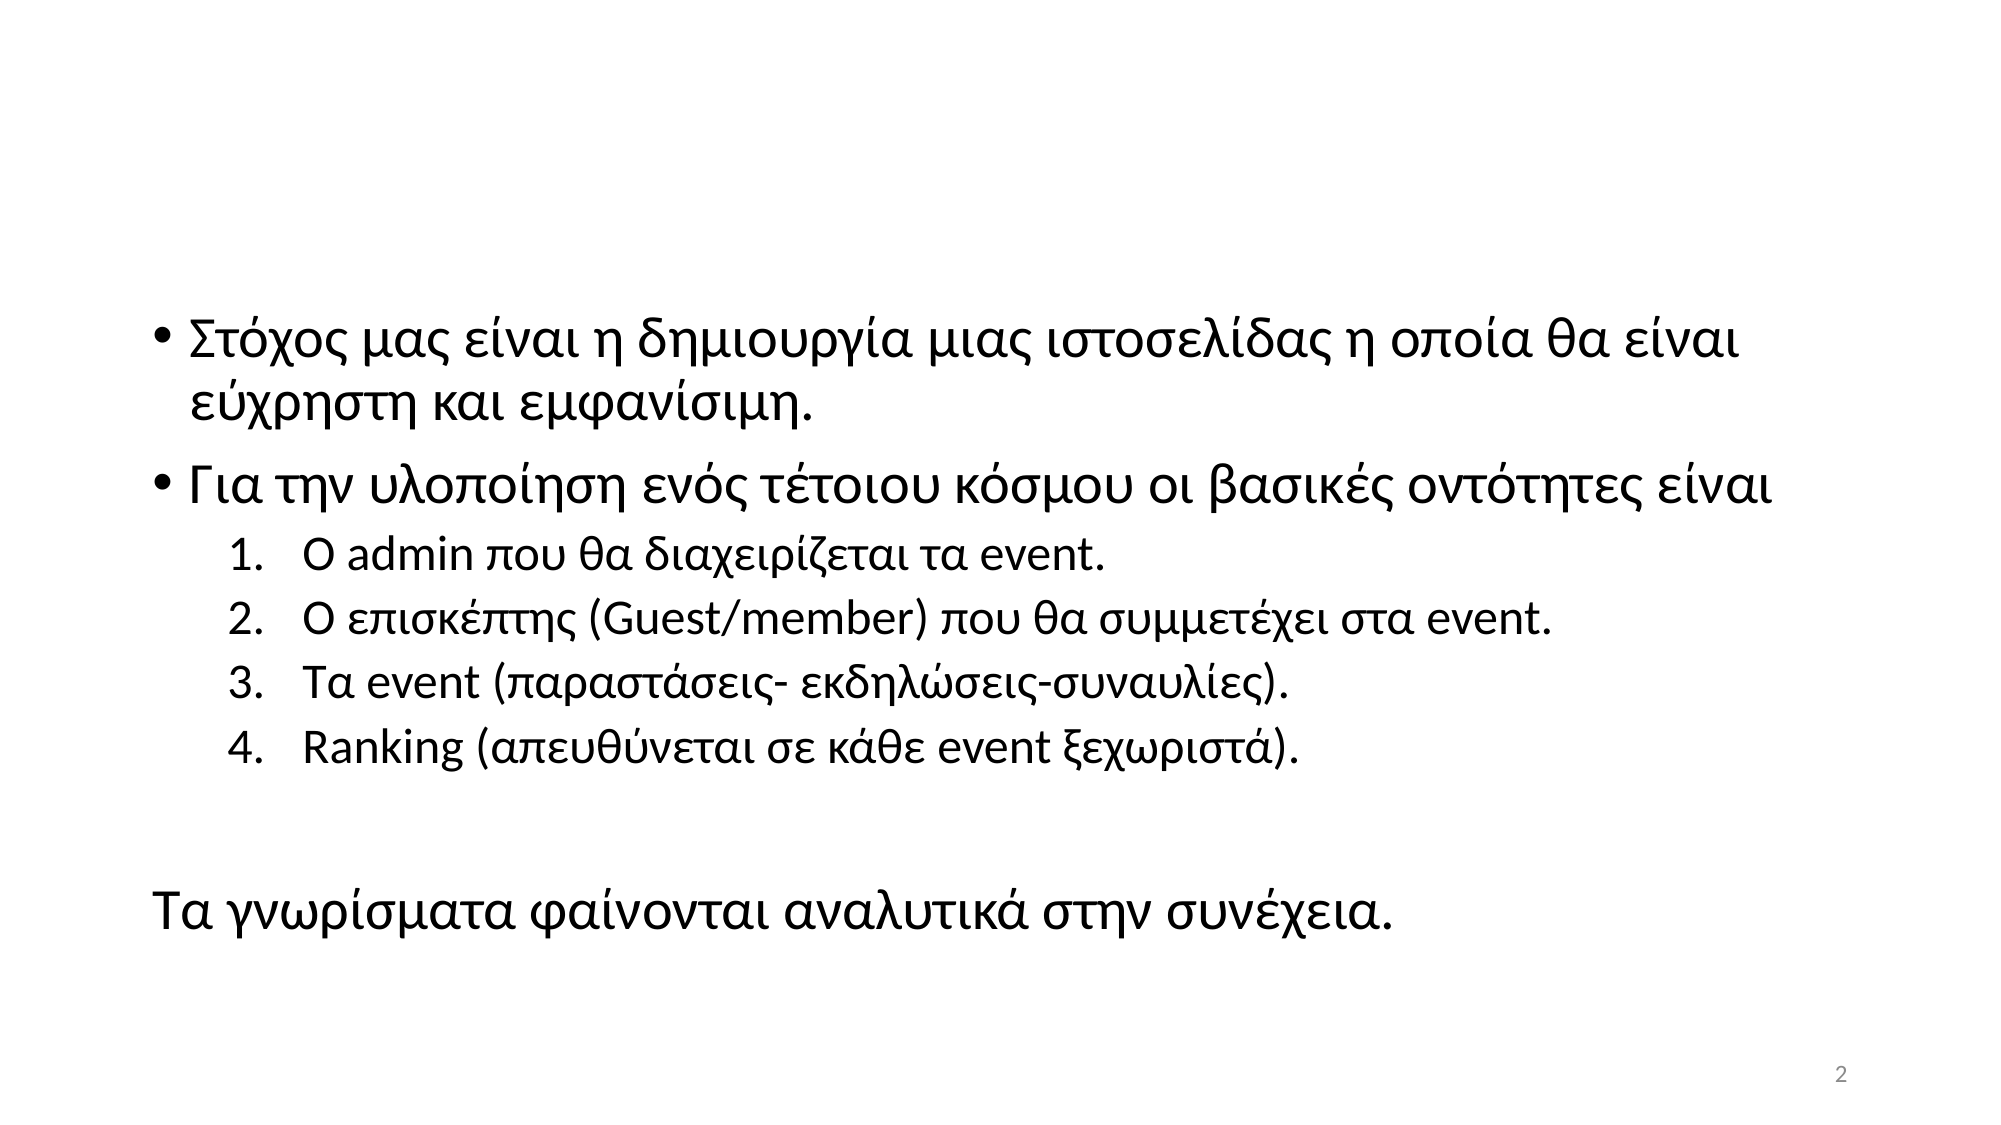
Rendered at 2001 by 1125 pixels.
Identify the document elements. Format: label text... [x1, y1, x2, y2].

list Στόχος μας είναι η δημιουργία μιας ιστοσελίδας η οποία θα είναι εύχρηστη και εμφανίσιμη. Για την υλοποίηση ενός τέτοιου κόσμου οι βασικές οντότητες είναι Ο admin που θα διαχειρίζεται τα event. Ο επισκέπτης (Guest/member) που θα συμμετέχει στα event. Τα event (παραστάσεις- εκδηλώσεις-συναυλίες). Ranking (απευθύνεται σε κάθε event ξεχωριστά). Τα γνωρίσματα φαίνονται αναλυτικά στην συνέχεια. [137, 299, 1863, 1014]
slide_number 2 [1412, 1042, 1863, 1103]
